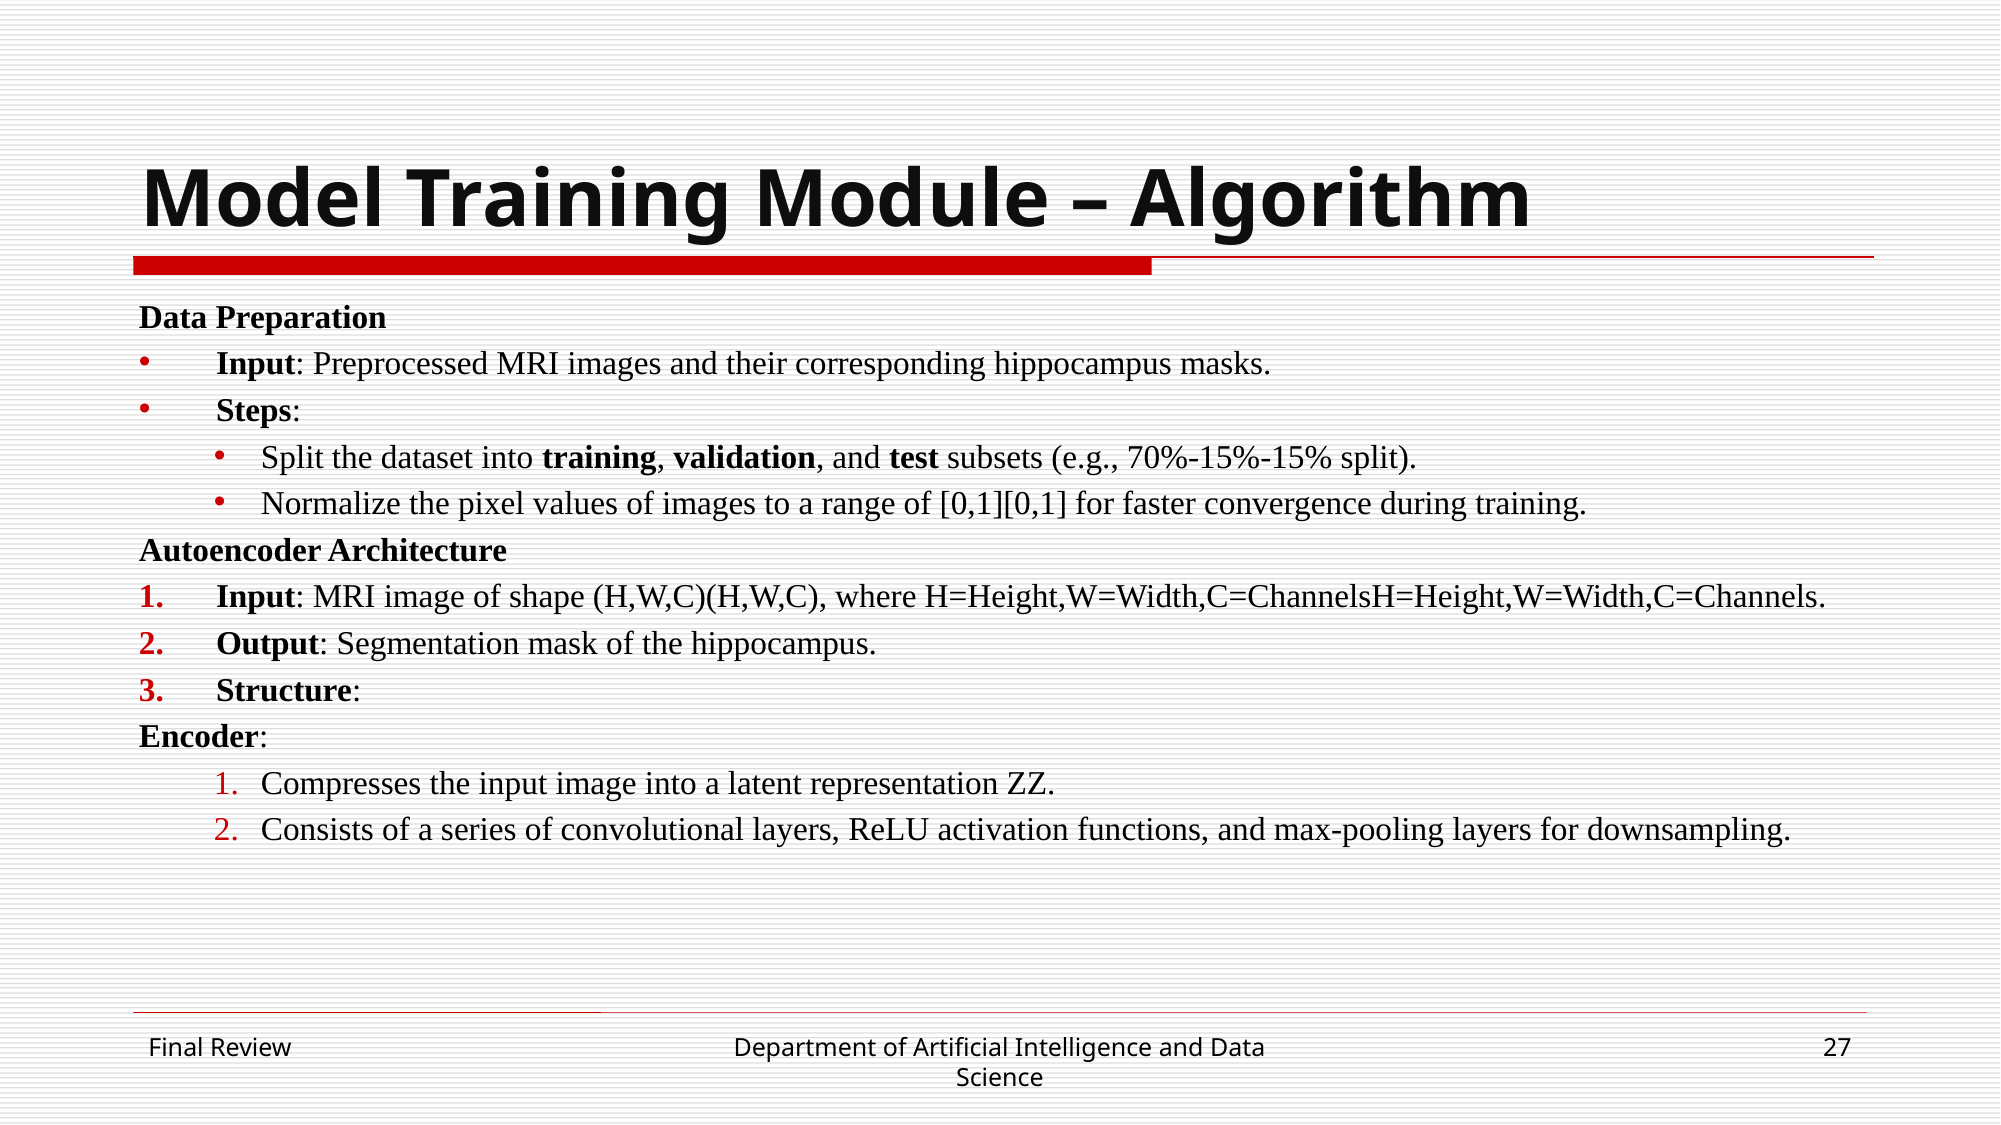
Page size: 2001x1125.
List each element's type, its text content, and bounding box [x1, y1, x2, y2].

footer Department of Artificial Intelligence and Data Science [683, 1024, 1317, 1103]
picture [0, 0, 2001, 1125]
slide_number 27 [1433, 1024, 1867, 1103]
list Data Preparation Input: Preprocessed MRI images and their corresponding hippocampus masks. Steps: Split the dataset into training, validation, and test subsets (e.g., 70%-15%-15% split). Normalize the pixel values of images to a range of [0,1][0,1] for faster convergence during training. Autoencoder Architecture Input: MRI image of shape (H,W,C)(H,W,C), where H=Height,W=Width,C=ChannelsH=Height,W=Width,C=Channels. Output: Segmentation mask of the hippocampus. Structure: Encoder: Compresses the input image into a latent representation ZZ. Consists of a series of convolutional layers, ReLU activation functions, and max-pooling layers for downsampling. [123, 287, 1874, 988]
title Model Training Module – Algorithm [125, 50, 1876, 250]
slide_number Final Review [133, 1024, 567, 1103]
